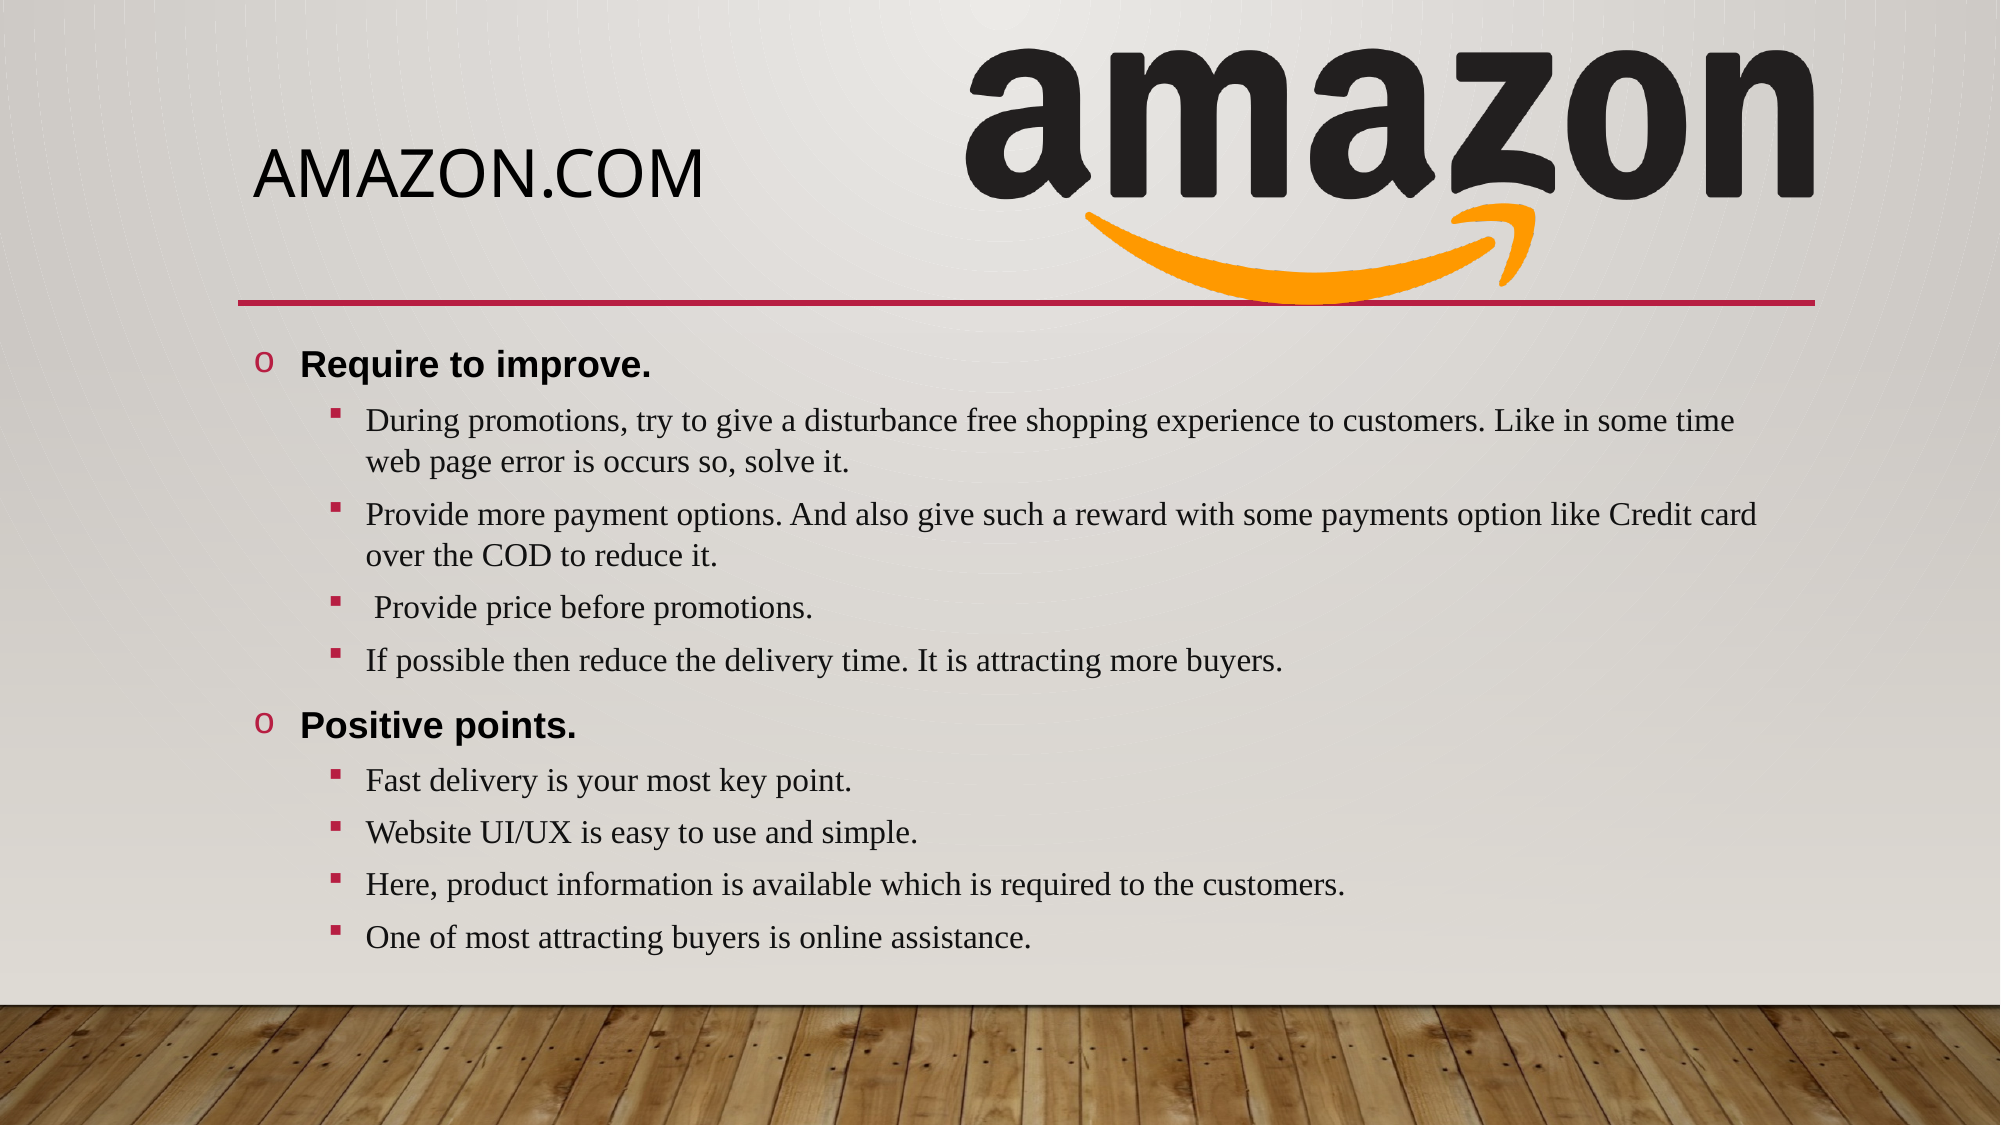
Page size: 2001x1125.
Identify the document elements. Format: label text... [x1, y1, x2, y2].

list Require to improve. During promotions, try to give a disturbance free shopping experience to customers. Like in some time web page error is occurs so, solve it. Provide more payment options. And also give such a reward with some payments option like Credit card over the COD to reduce it. Provide price before promotions. If possible then reduce the delivery time. It is attracting more buyers. Positive points. Fast delivery is your most key point. Website UI/UX is easy to use and simple. Here, product information is available which is required to the customers. One of most attracting buyers is online assistance. [238, 330, 1814, 1022]
picture [965, 48, 1814, 305]
title Amazon.com [238, 131, 965, 305]
picture [0, 1005, 2000, 1125]
